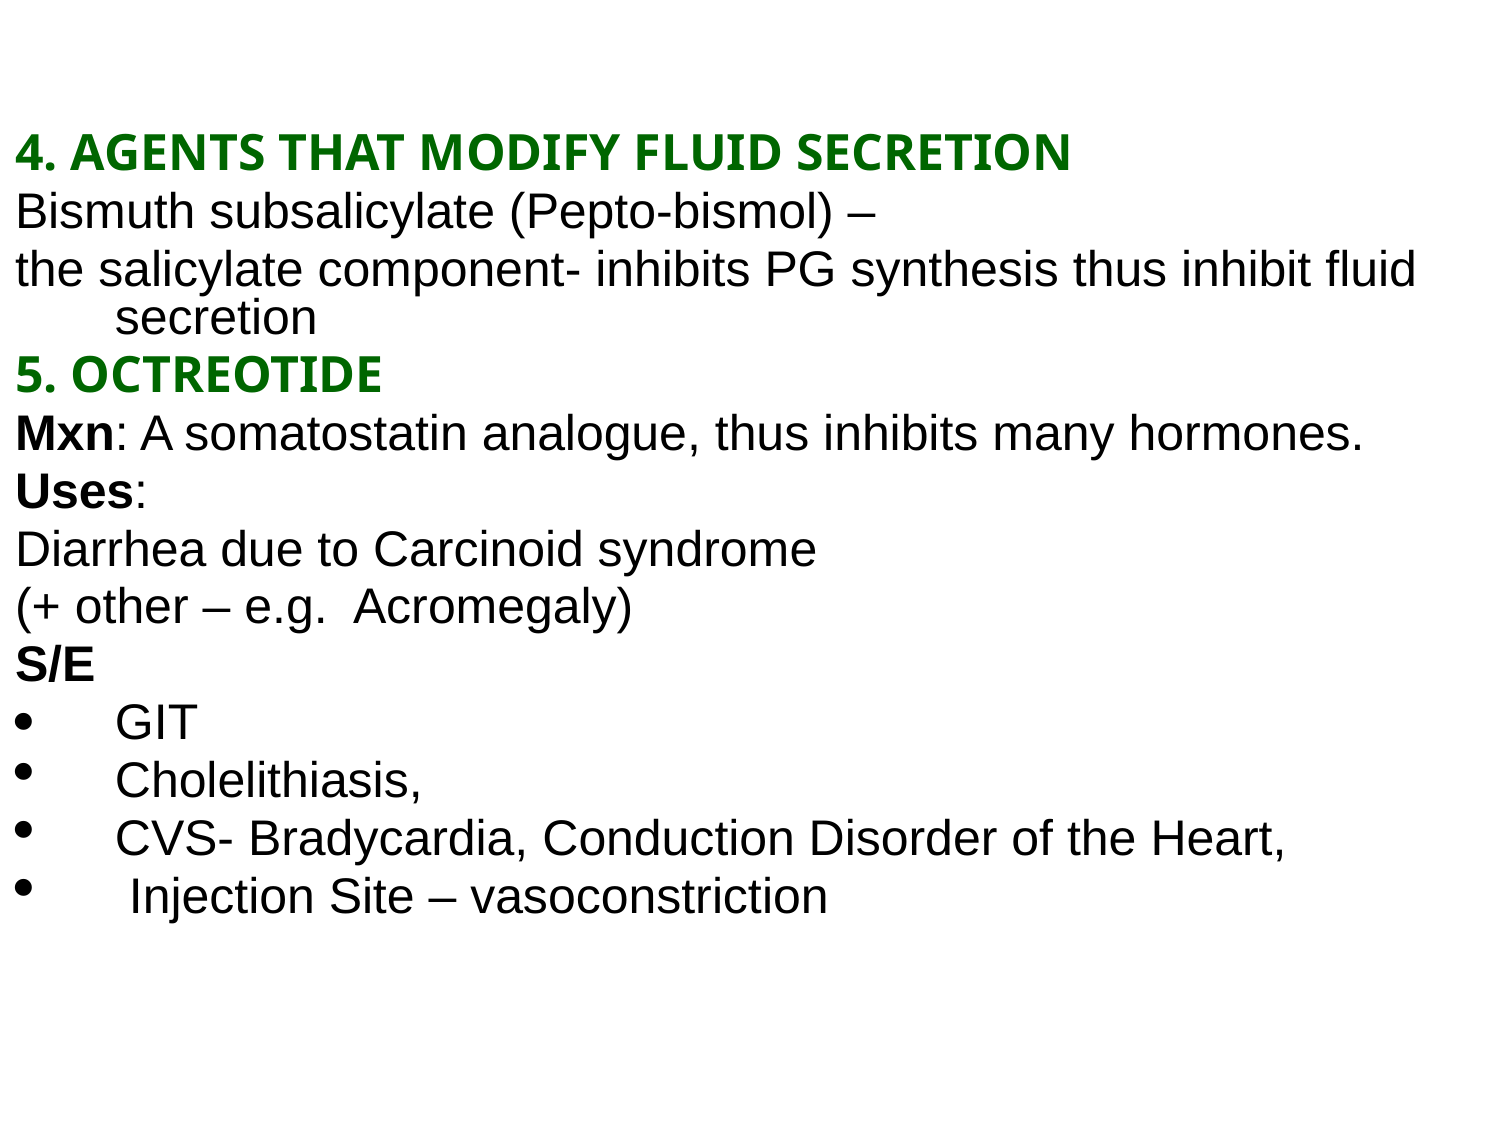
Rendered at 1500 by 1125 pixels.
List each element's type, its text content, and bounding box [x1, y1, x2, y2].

list 4. AGENTS THAT MODIFY FLUID SECRETION Bismuth subsalicylate (Pepto-bismol) – the salicylate component- inhibits PG synthesis thus inhibit fluid secretion 5. OCTREOTIDE Mxn: A somatostatin analogue, thus inhibits many hormones. Uses: Diarrhea due to Carcinoid syndrome (+ other – e.g. Acromegaly) S/E  GIT Cholelithiasis, CVS- Bradycardia, Conduction Disorder of the Heart, Injection Site – vasoconstriction [0, 54, 1500, 1088]
